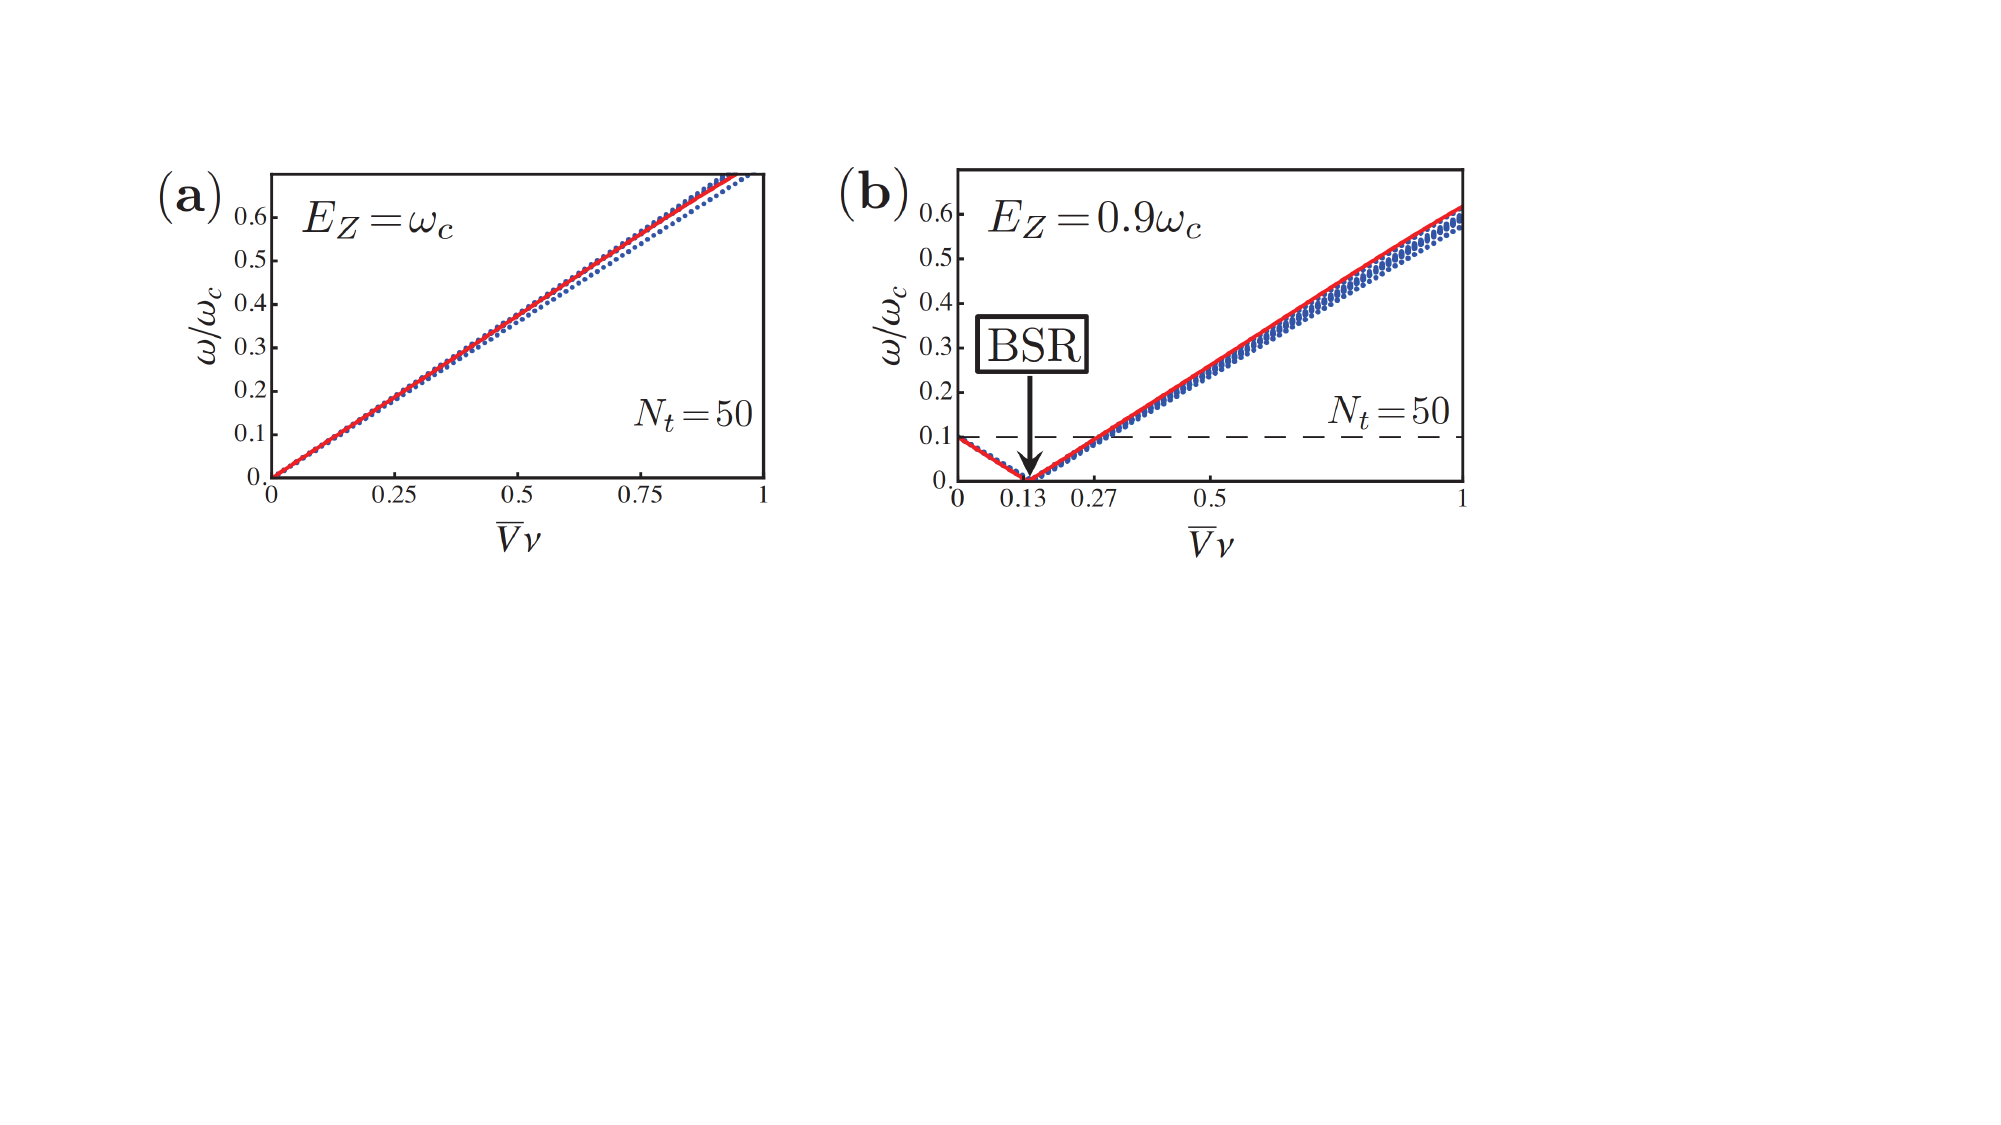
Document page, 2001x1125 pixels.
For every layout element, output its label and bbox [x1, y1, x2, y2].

picture [831, 158, 1503, 581]
picture [148, 148, 805, 563]
